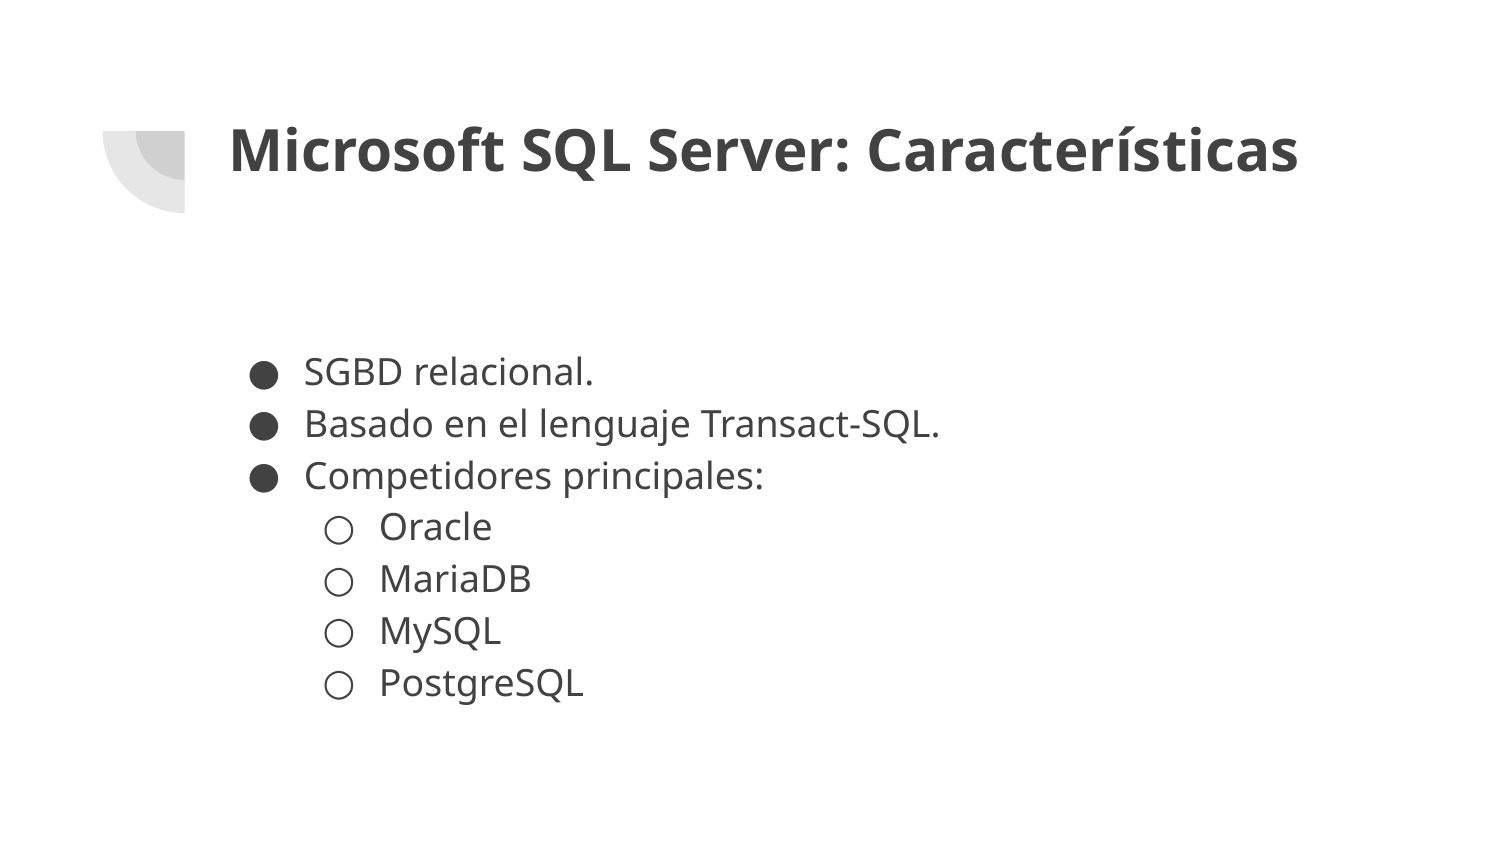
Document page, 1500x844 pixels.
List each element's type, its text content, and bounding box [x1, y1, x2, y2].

list SGBD relacional. Basado en el lenguaje Transact-SQL. Competidores principales: Oracle MariaDB MySQL PostgreSQL [213, 326, 1368, 744]
title Microsoft SQL Server: Características [213, 98, 1368, 263]
